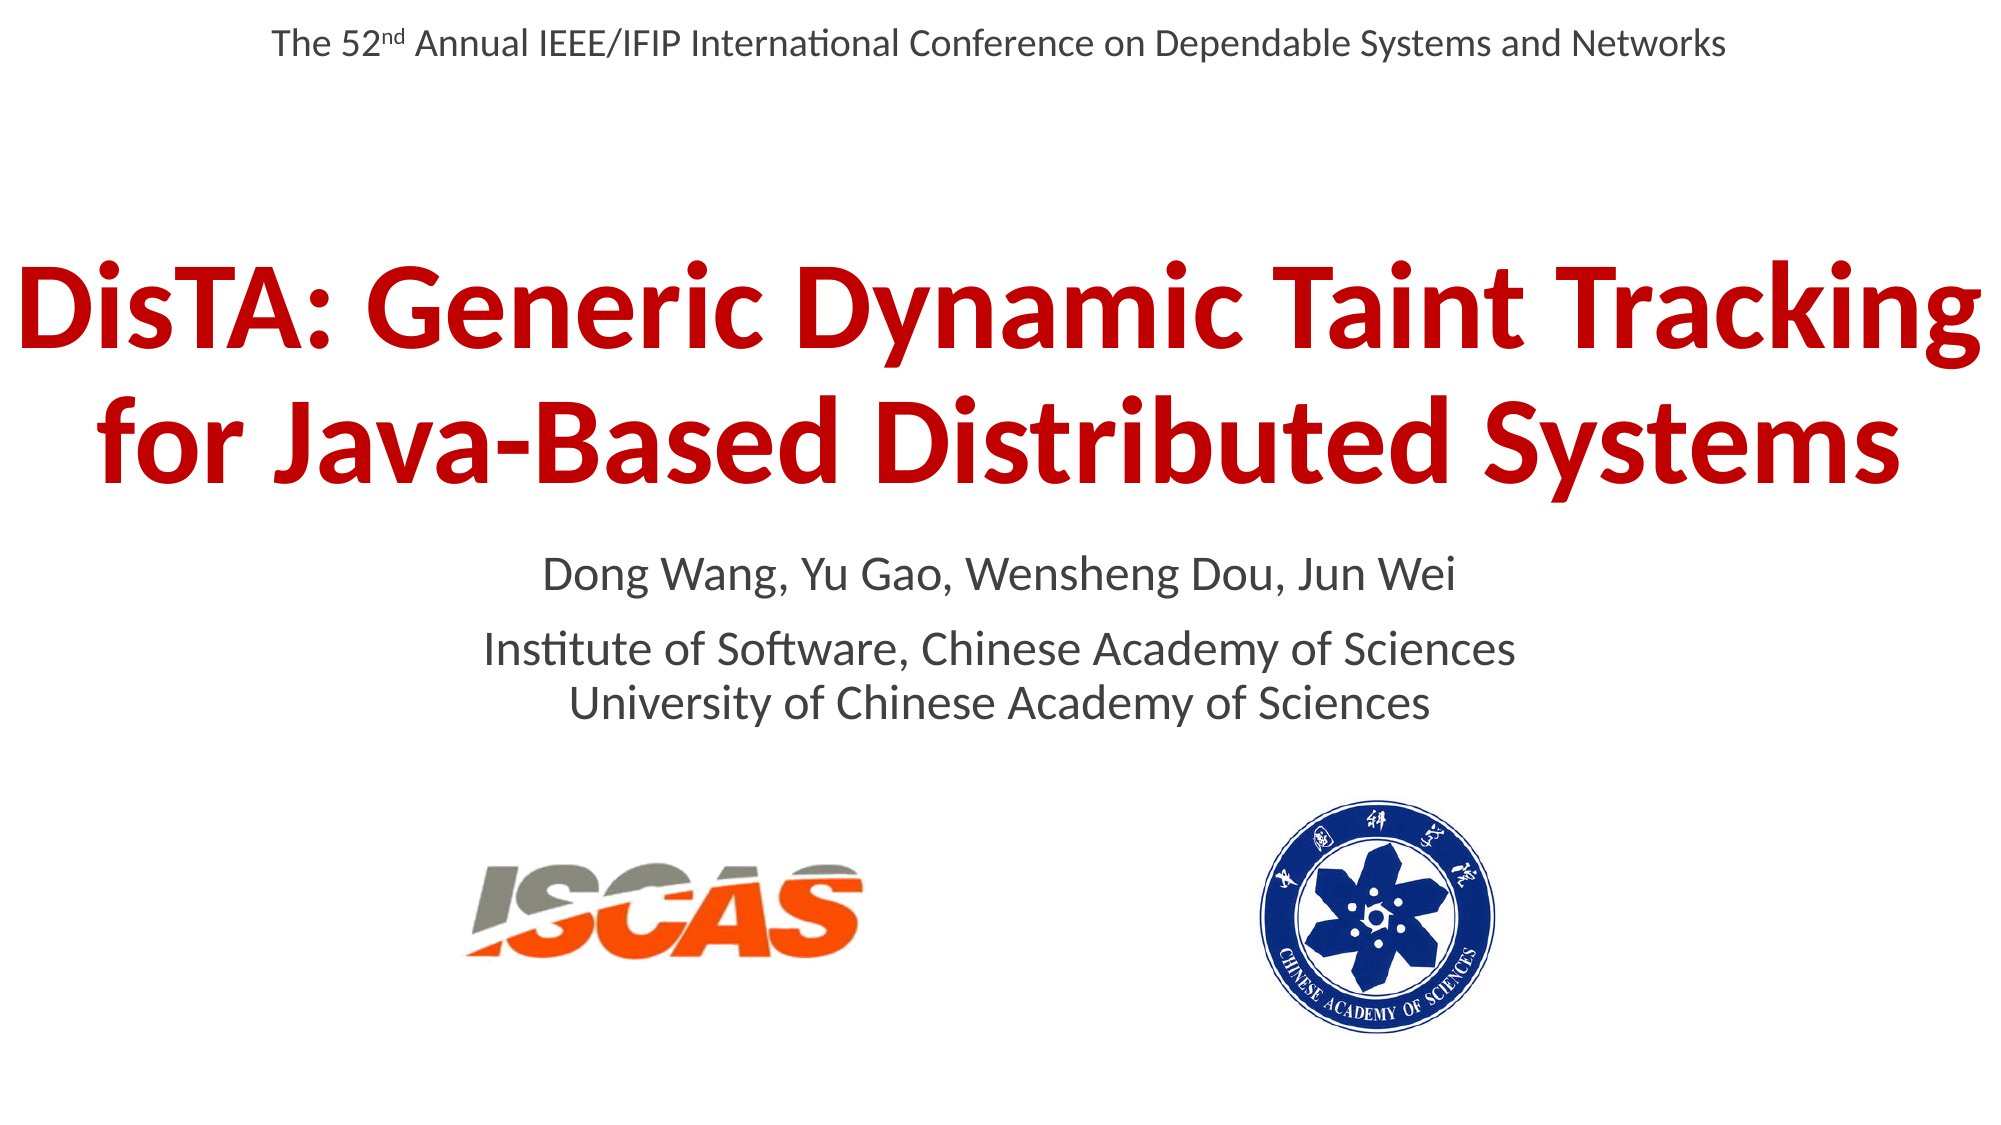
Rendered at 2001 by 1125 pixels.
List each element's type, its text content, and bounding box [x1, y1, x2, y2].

title DisTA: Generic Dynamic Taint Tracking for Java-Based Distributed Systems [0, 126, 2000, 518]
picture [1257, 797, 1496, 1034]
subtitle Dong Wang, Yu Gao, Wensheng Dou, Jun Wei Institute of Software, Chinese Academy of Sciences University of Chinese Academy of Sciences [249, 539, 1750, 812]
picture [432, 831, 901, 999]
text_box The 52nd Annual IEEE/IFIP International Conference on Dependable Systems and Networks [0, 14, 2000, 73]
